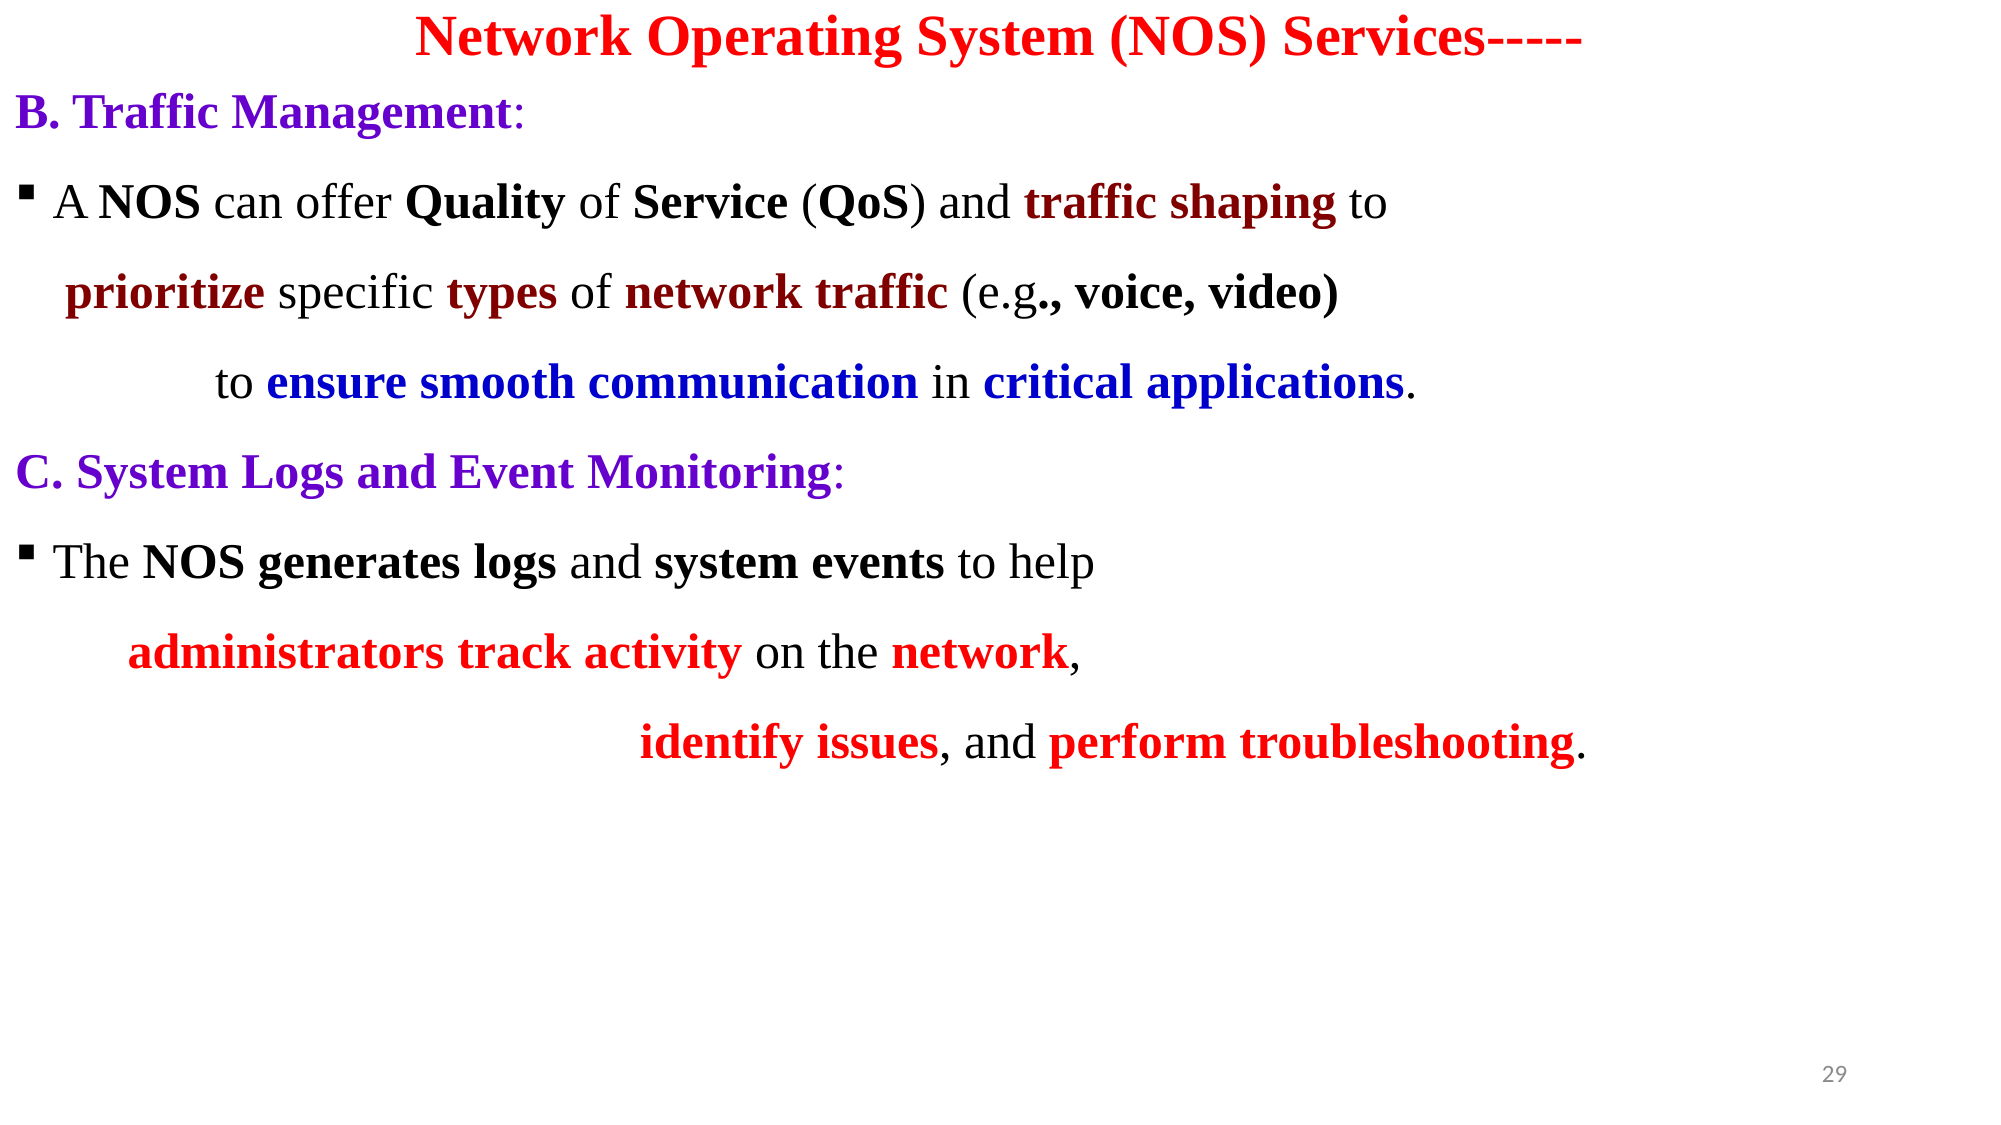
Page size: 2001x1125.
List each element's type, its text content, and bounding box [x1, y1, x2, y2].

slide_number 29 [1412, 1042, 1863, 1103]
title Network Operating System (NOS) Services----- [137, 0, 1863, 41]
list B. Traffic Management: A NOS can offer Quality of Service (QoS) and traffic shaping to prioritize specific types of network traffic (e.g., voice, video) to ensure smooth communication in critical applications. C. System Logs and Event Monitoring: The NOS generates logs and system events to help administrators track activity on the network, identify issues, and perform troubleshooting. [0, 41, 2000, 1103]
